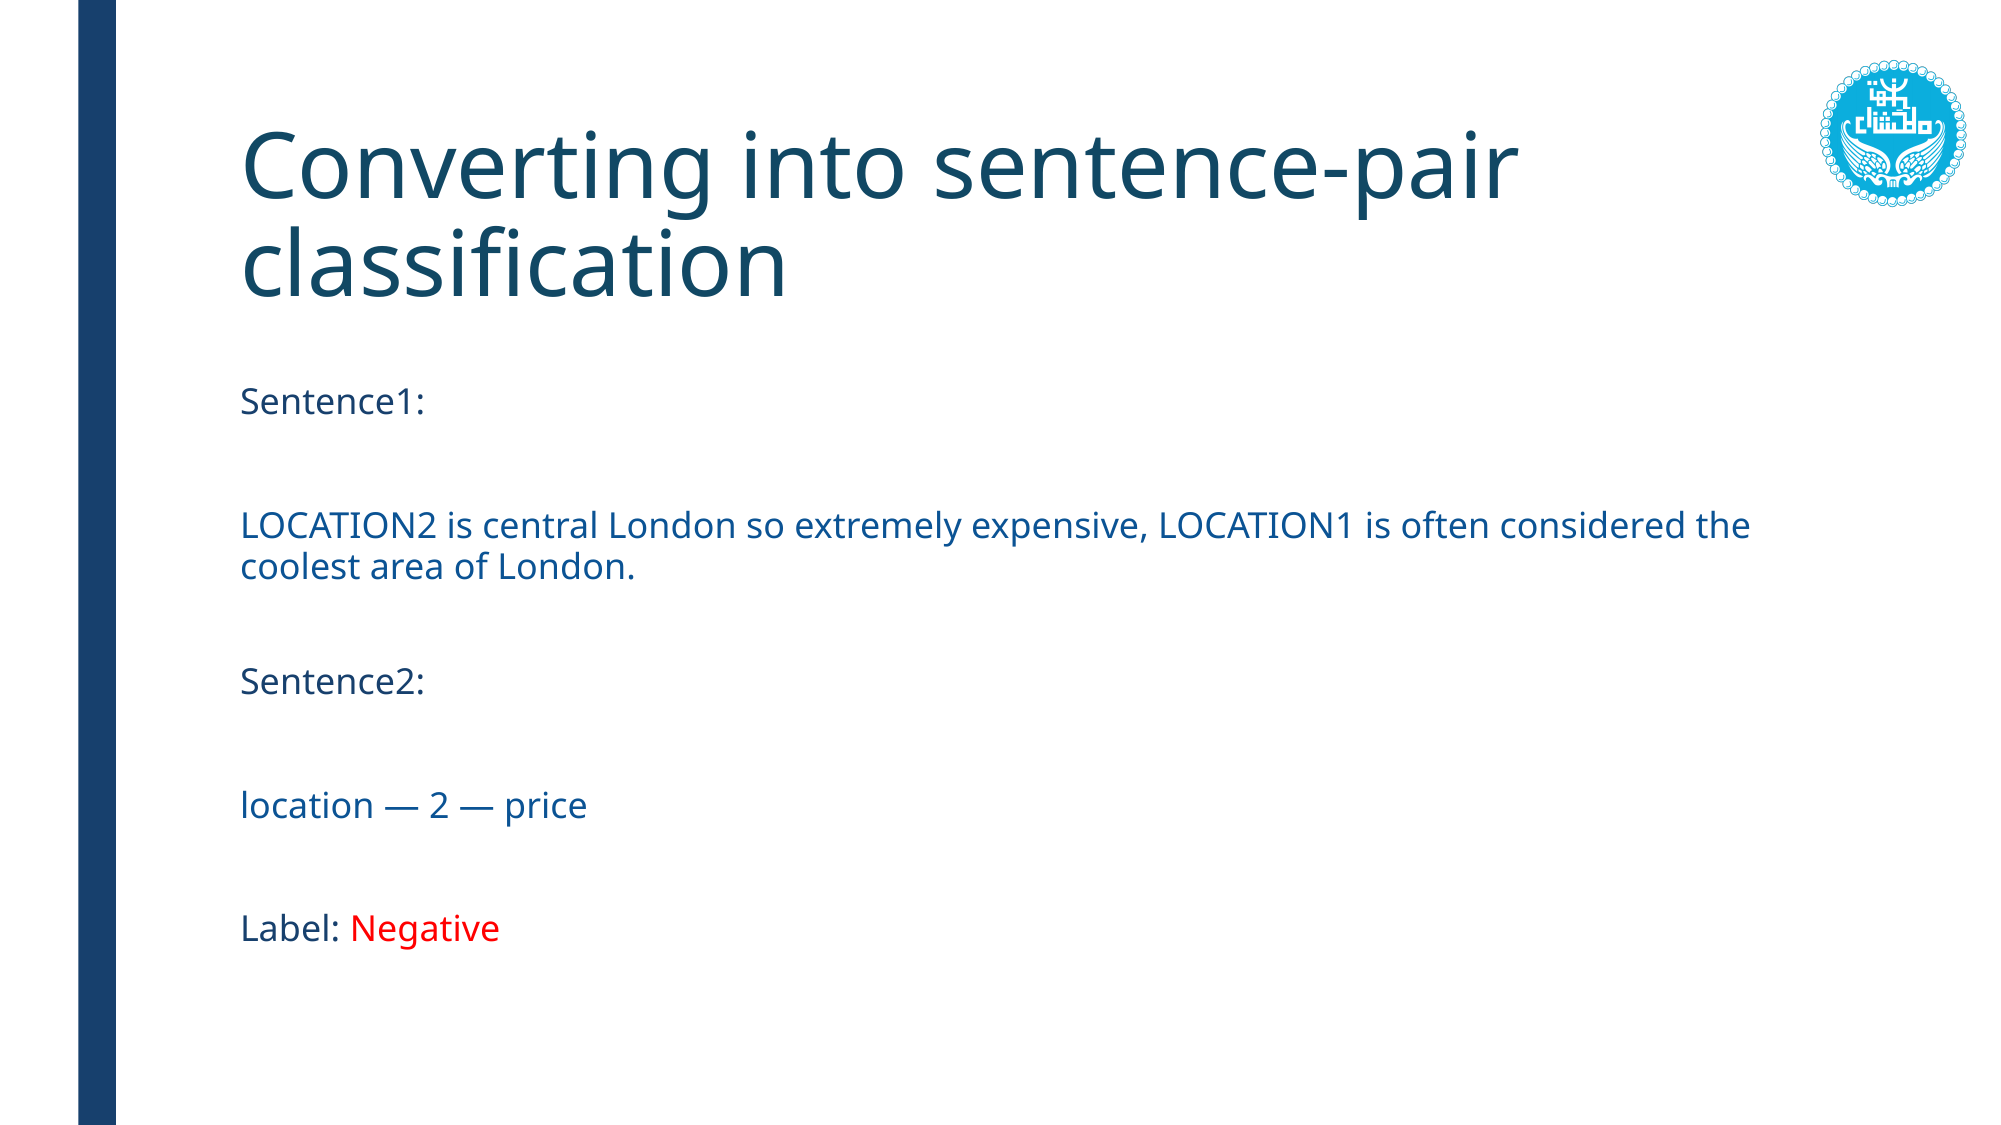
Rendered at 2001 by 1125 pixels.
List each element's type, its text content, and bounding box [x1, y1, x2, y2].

picture [1819, 58, 1968, 208]
list Sentence1: LOCATION2 is central London so extremely expensive, LOCATION1 is often considered the coolest area of London. Sentence2: location — 2 — price Label: Negative [225, 375, 1800, 963]
title Converting into sentence-pair classification [225, 112, 1800, 357]
